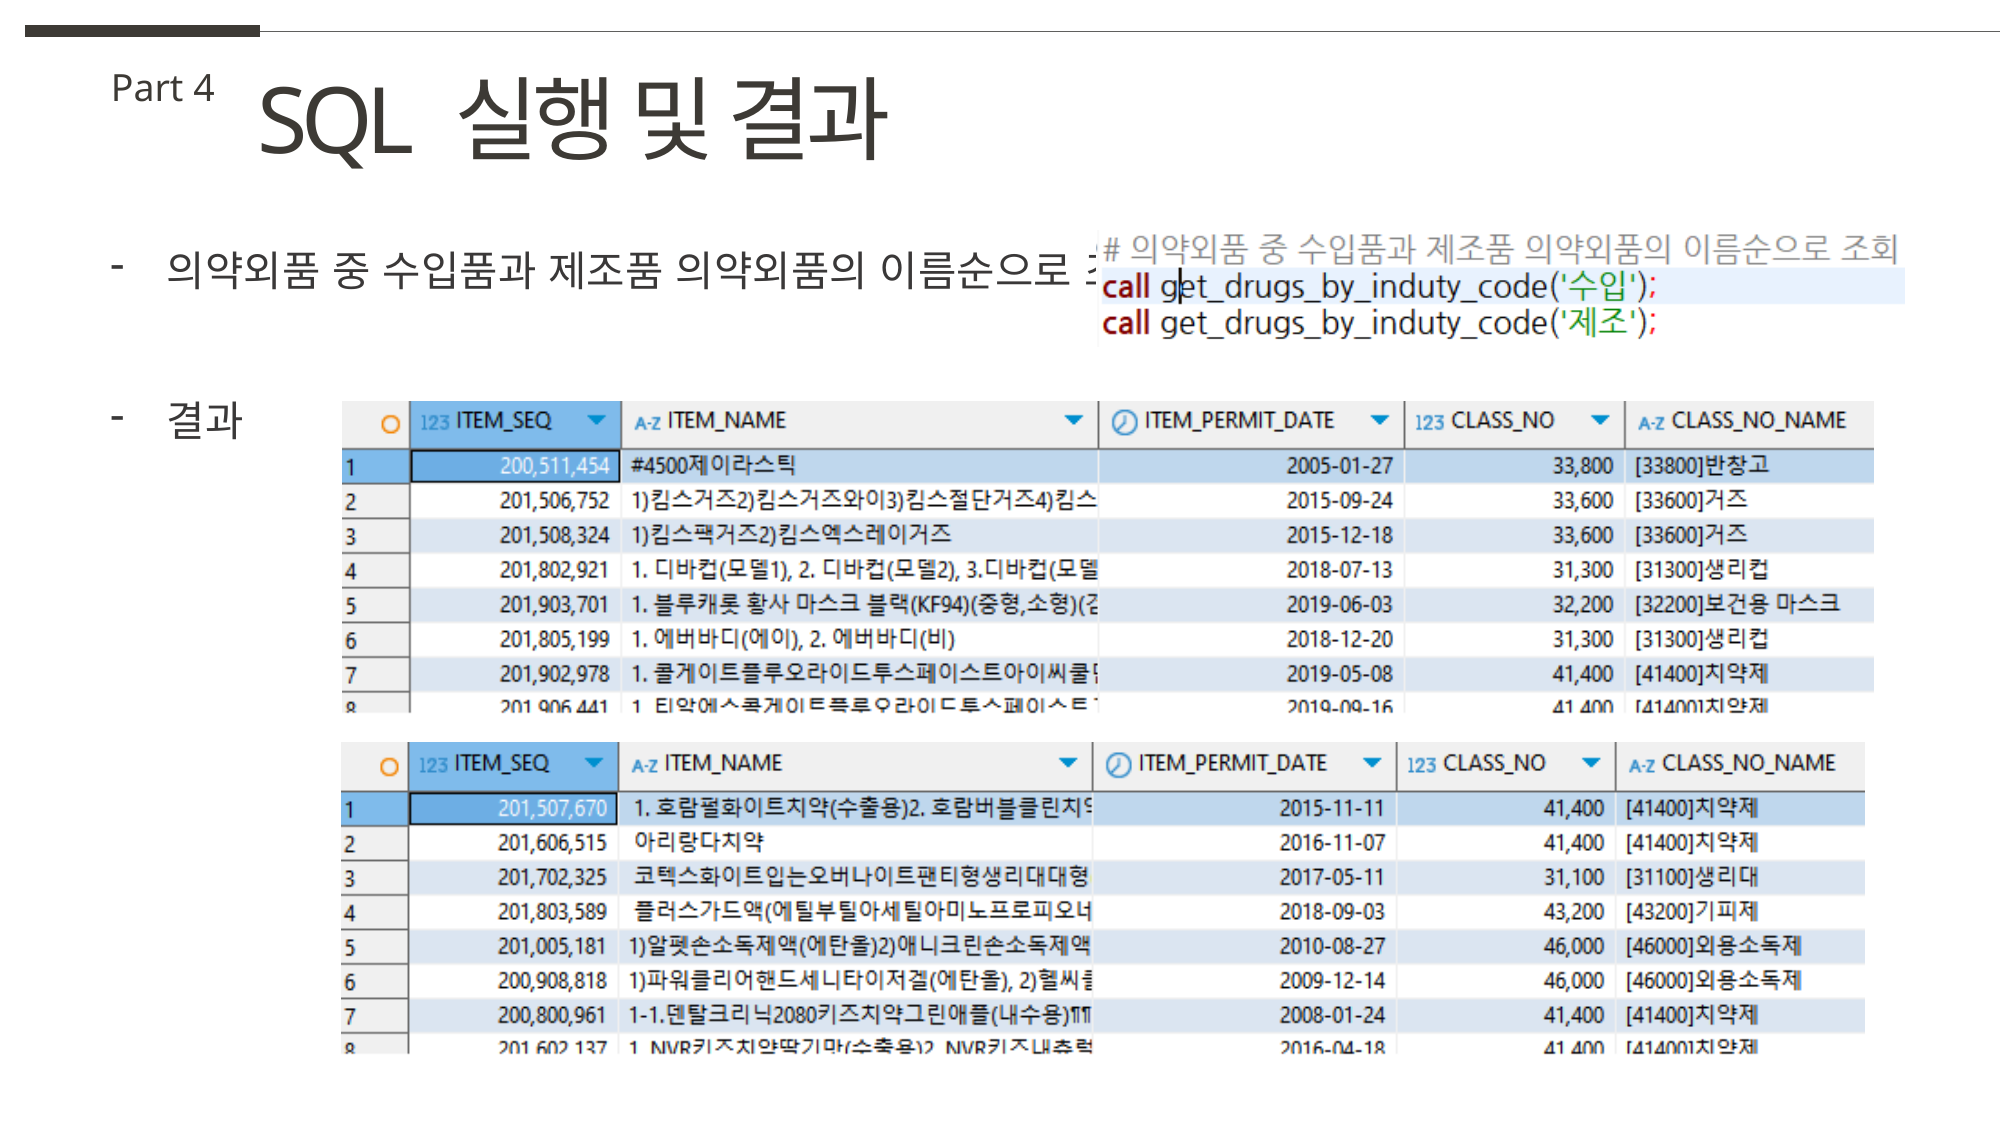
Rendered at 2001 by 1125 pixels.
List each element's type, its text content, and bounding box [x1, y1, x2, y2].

text_box 의약외품 중 수입품과 제조품 의약외품의 이름순으로 조회 결과 [95, 237, 1277, 453]
picture [342, 401, 1874, 715]
picture [1096, 230, 1905, 347]
text_box SQL 실행 및 결과 [242, 54, 906, 179]
picture [341, 742, 1865, 1056]
text_box Part 4 [96, 56, 230, 117]
